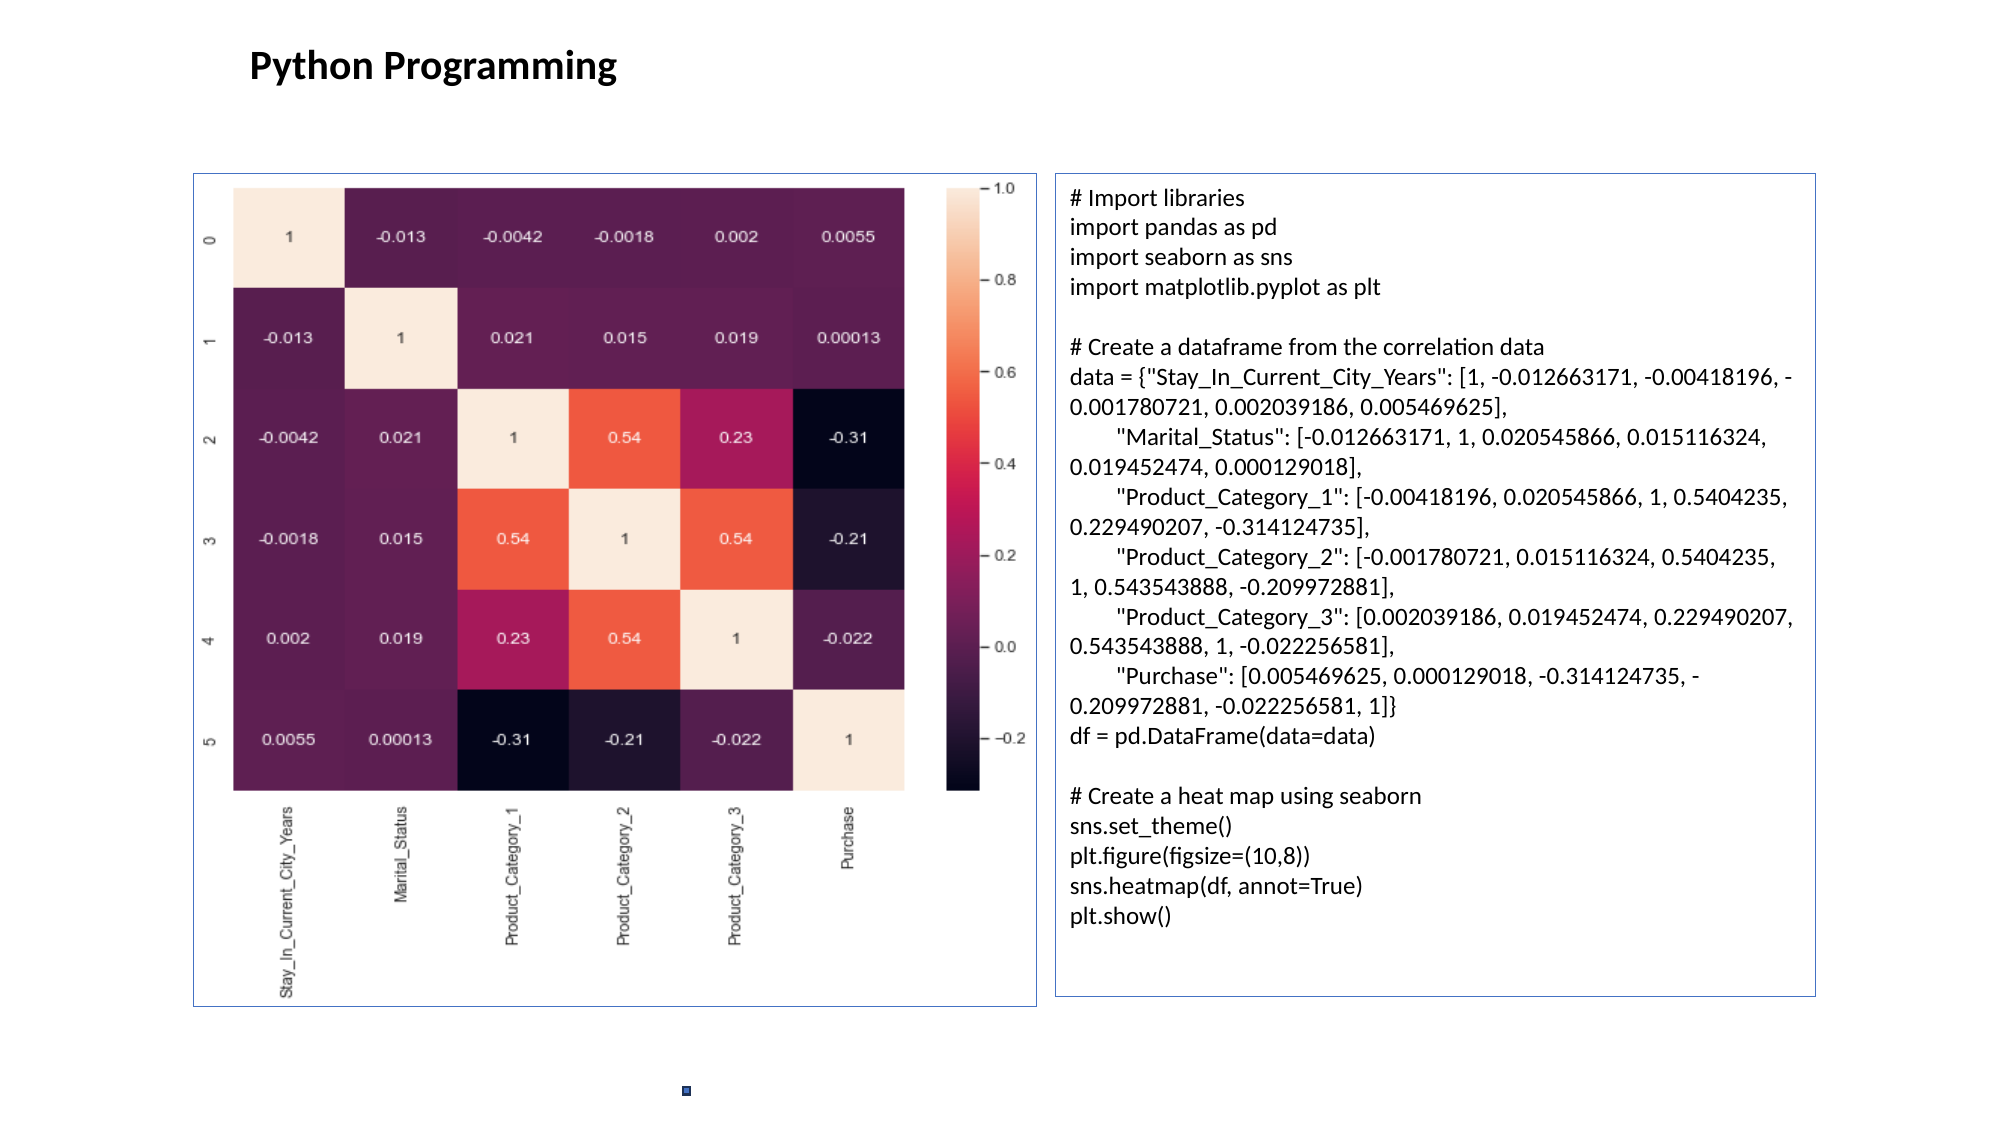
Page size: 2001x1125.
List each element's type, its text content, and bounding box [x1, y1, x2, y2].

text_box # Import libraries import pandas as pd import seaborn as sns import matplotlib.pyplot as plt # Create a dataframe from the correlation data data = {"Stay_In_Current_City_Years": [1, -0.012663171, -0.00418196, -0.001780721, 0.002039186, 0.005469625], "Marital_Status": [-0.012663171, 1, 0.020545866, 0.015116324, 0.019452474, 0.000129018], "Product_Category_1": [-0.00418196, 0.020545866, 1, 0.5404235, 0.229490207, -0.314124735], "Product_Category_2": [-0.001780721, 0.015116324, 0.5404235, 1, 0.543543888, -0.209972881], "Product_Category_3": [0.002039186, 0.019452474, 0.229490207, 0.543543888, 1, -0.022256581], "Purchase": [0.005469625, 0.000129018, -0.314124735, -0.209972881, -0.022256581, 1]} df = pd.DataFrame(data=data) # Create a heat map using seaborn sns.set_theme() plt.figure(figsize=(10,8)) sns.heatmap(df, annot=True) plt.show() [1055, 173, 1816, 997]
text_box [682, 1086, 691, 1096]
text_box Python Programming [235, 30, 1235, 96]
picture [193, 173, 1037, 1007]
